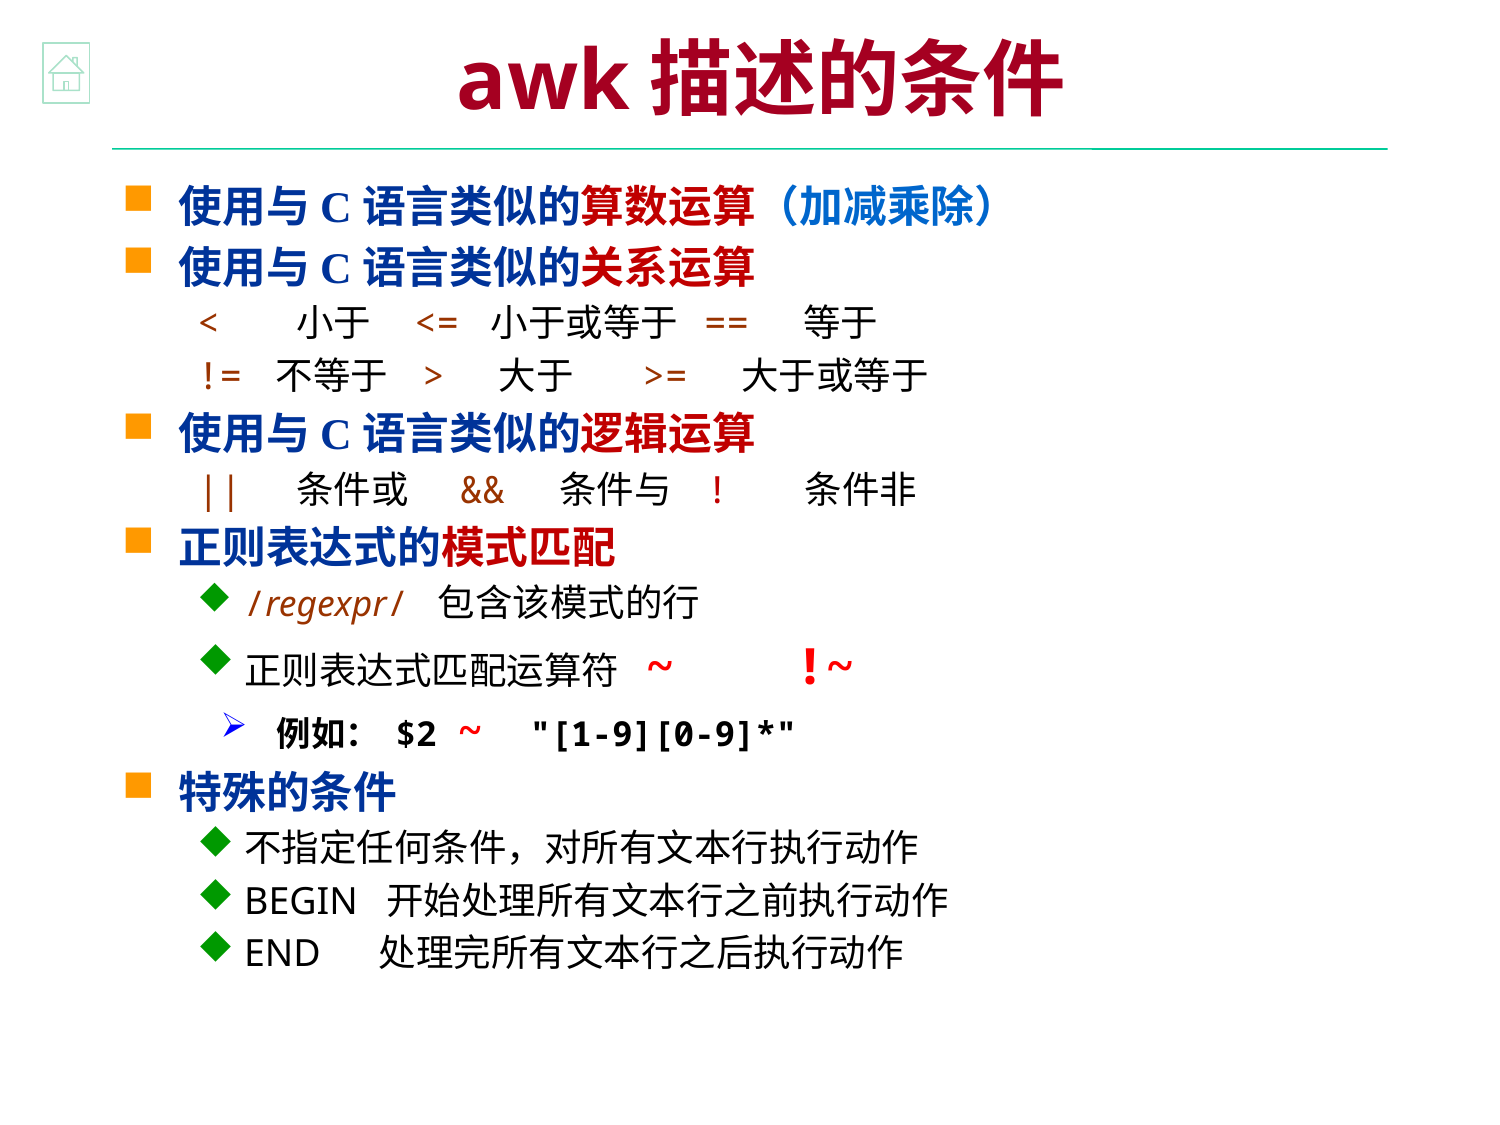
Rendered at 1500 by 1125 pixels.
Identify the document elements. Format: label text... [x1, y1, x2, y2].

text_box awk描述的条件 [123, 18, 1399, 149]
text_box 使用与C语言类似的算数运算（加减乘除） 使用与C语言类似的关系运算 < 小于 <= 小于或等于 == 等于 != 不等于 > 大于 >= 大于或等于 使用与C语言类似的逻辑运算 || 条件或 && 条件与 ! 条件非 正则表达式的模式匹配 /regexpr/ 包含该模式的行 正则表达式匹配运算符 ~ !~ 例如： $2 ~ "[1-9][0-9]*" 特殊的条件 不指定任何条件，对所有文本行执行动作 BEGIN 开始处理所有文本行之前执行动作 END 处理完所有文本行之后执行动作 [110, 172, 1376, 1083]
text_box [42, 42, 90, 104]
